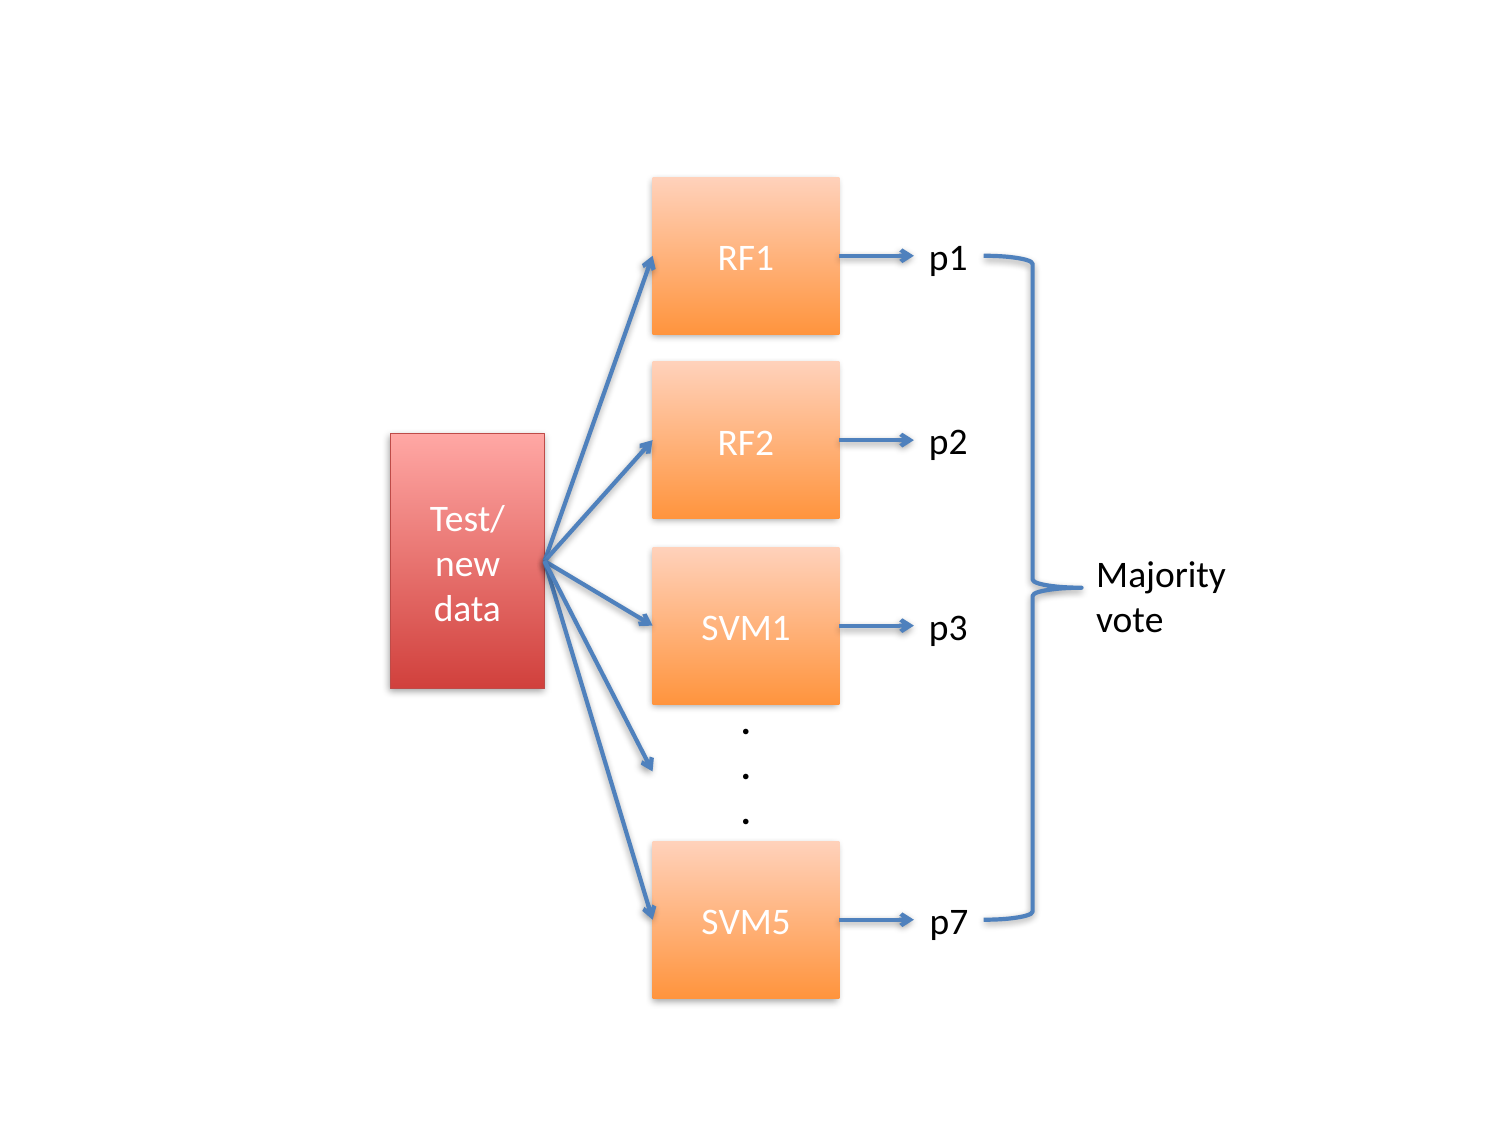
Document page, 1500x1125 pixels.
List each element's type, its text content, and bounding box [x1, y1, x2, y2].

text_box Test/new data [390, 433, 539, 689]
text_box Majority vote [1081, 542, 1250, 647]
text_box p7 [914, 889, 984, 950]
text_box SVM5 [652, 841, 840, 999]
text_box RF1 [652, 177, 840, 335]
text_box p3 [914, 595, 978, 655]
text_box . . . [726, 689, 766, 840]
text_box RF2 [658, 361, 840, 519]
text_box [544, 560, 653, 772]
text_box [544, 439, 653, 558]
text_box [983, 253, 1081, 922]
text_box p1 [914, 225, 983, 286]
text_box SVM1 [659, 547, 840, 705]
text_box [544, 779, 653, 920]
text_box p2 [914, 409, 978, 470]
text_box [544, 255, 653, 439]
